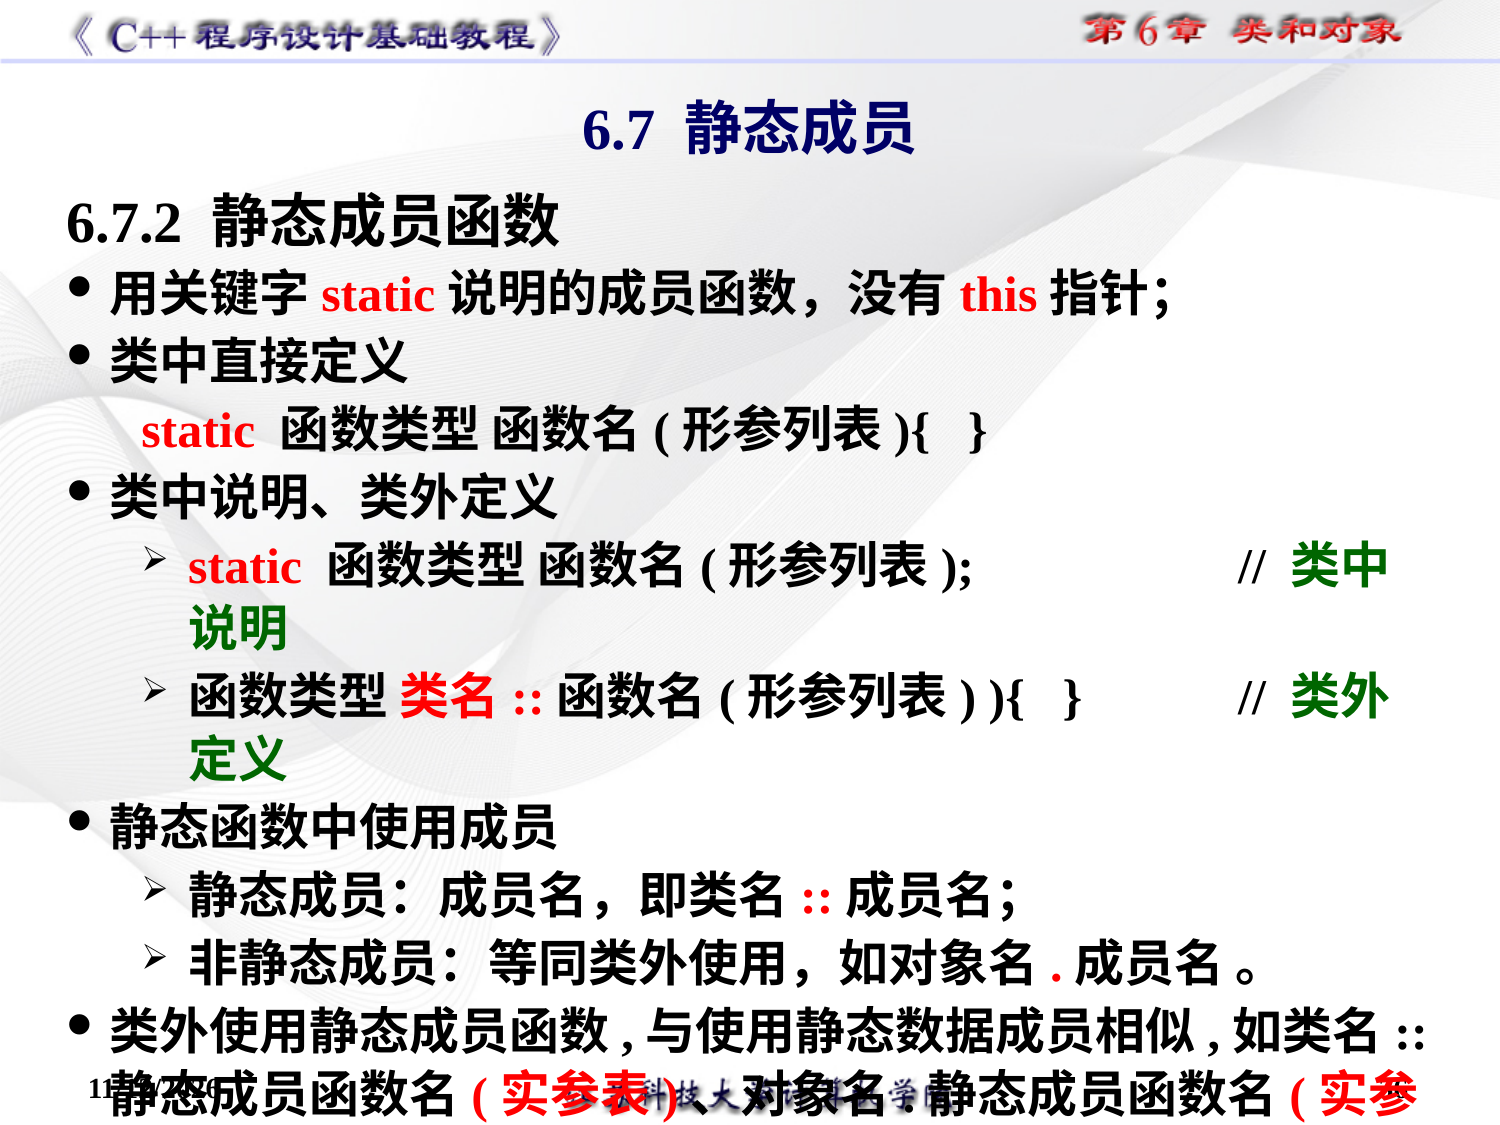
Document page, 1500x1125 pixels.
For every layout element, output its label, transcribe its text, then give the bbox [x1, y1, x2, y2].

title 6.7 静态成员 [74, 80, 1426, 172]
list 6.7.2 静态成员函数 用关键字static说明的成员函数，没有this指针； 类中直接定义 static 函数类型 函数名(形参列表){ } 类中说明、类外定义 static 函数类型 函数名(形参列表); // 类中说明 函数类型 类名::函数名(形参列表) ){ } // 类外定义 静态函数中使用成员 静态成员：成员名，即类名::成员名； 非静态成员：等同类外使用，如对象名.成员名 。 类外使用静态成员函数,与使用静态数据成员相似,如类名::静态成员函数名(实参表)、对象名.静态成员函数名(实参表)。 [51, 172, 1448, 1036]
picture [0, 0, 1500, 1125]
